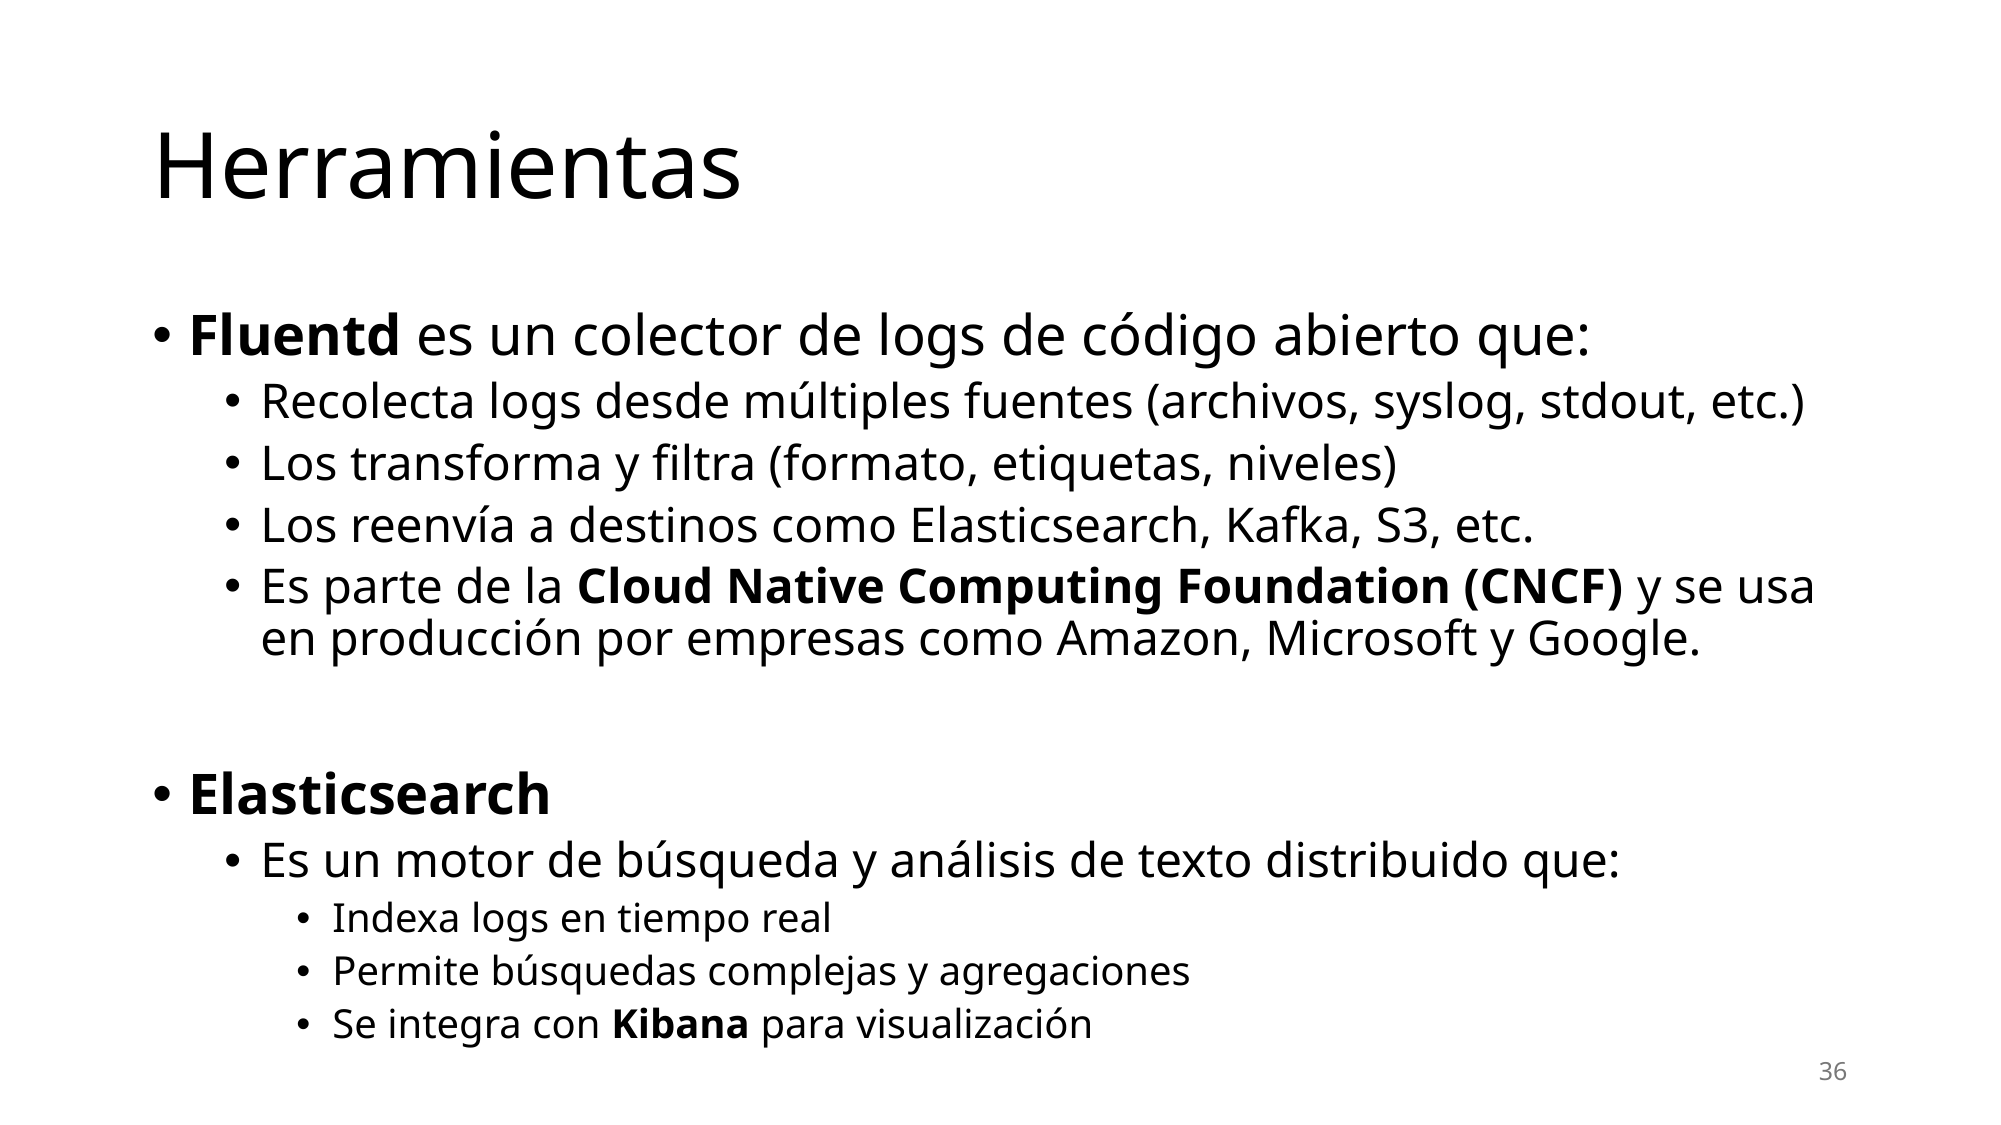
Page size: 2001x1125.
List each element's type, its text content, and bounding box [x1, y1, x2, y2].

slide_number 36 [1412, 1042, 1863, 1103]
title Herramientas [137, 59, 1863, 278]
list Fluentd es un colector de logs de código abierto que: Recolecta logs desde múltiples fuentes (archivos, syslog, stdout, etc.) Los transforma y filtra (formato, etiquetas, niveles) Los reenvía a destinos como Elasticsearch, Kafka, S3, etc. Es parte de la Cloud Native Computing Foundation (CNCF) y se usa en producción por empresas como Amazon, Microsoft y Google. Elasticsearch Es un motor de búsqueda y análisis de texto distribuido que: Indexa logs en tiempo real Permite búsquedas complejas y agregaciones Se integra con Kibana para visualización [137, 299, 1886, 1066]
